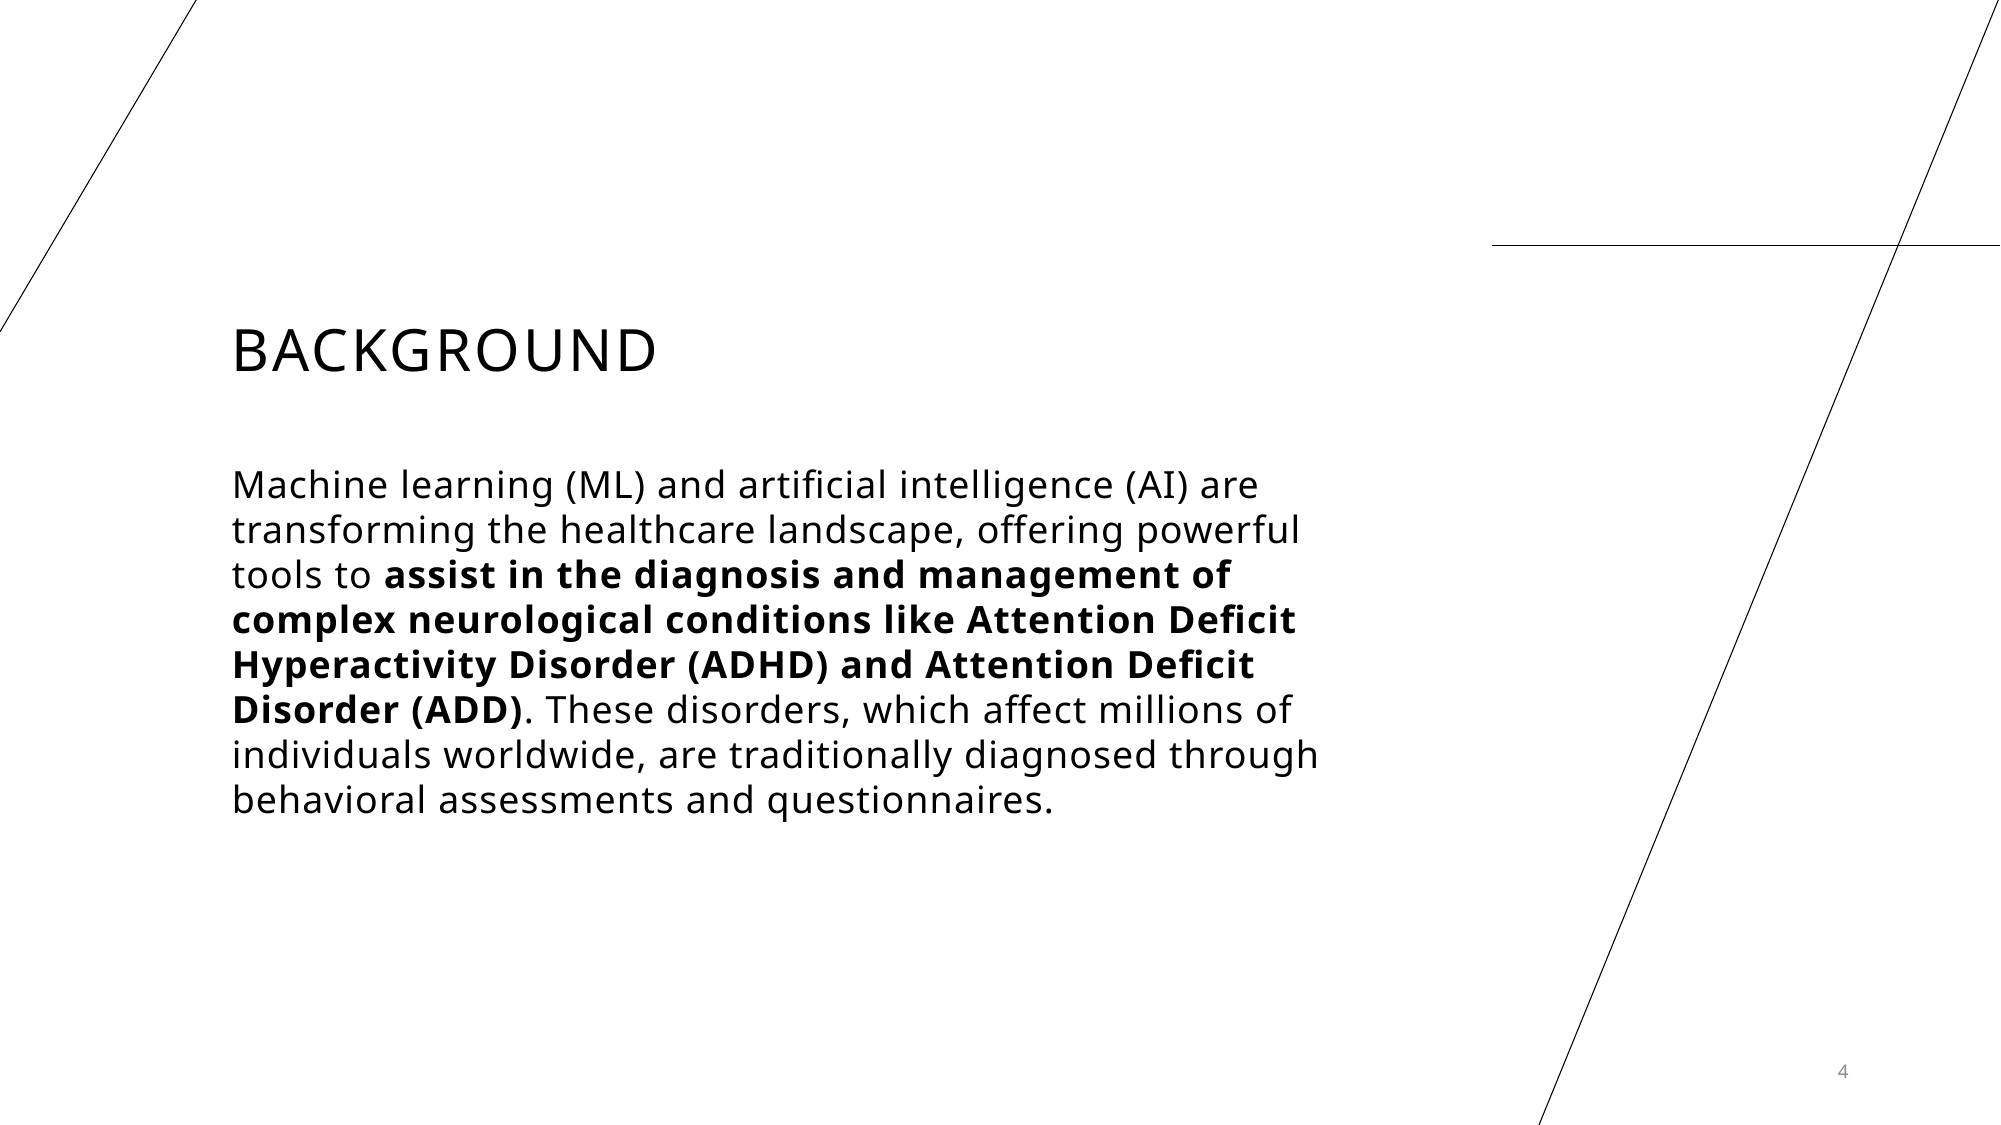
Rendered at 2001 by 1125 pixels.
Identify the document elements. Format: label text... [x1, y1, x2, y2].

slide_number 4 [1701, 1042, 1864, 1103]
title Background [216, 43, 1413, 392]
list Machine learning (ML) and artificial intelligence (AI) are transforming the healthcare landscape, offering powerful tools to assist in the diagnosis and management of complex neurological conditions like Attention Deficit Hyperactivity Disorder (ADHD) and Attention Deficit Disorder (ADD). These disorders, which affect millions of individuals worldwide, are traditionally diagnosed through behavioral assessments and questionnaires. [216, 453, 1413, 1013]
